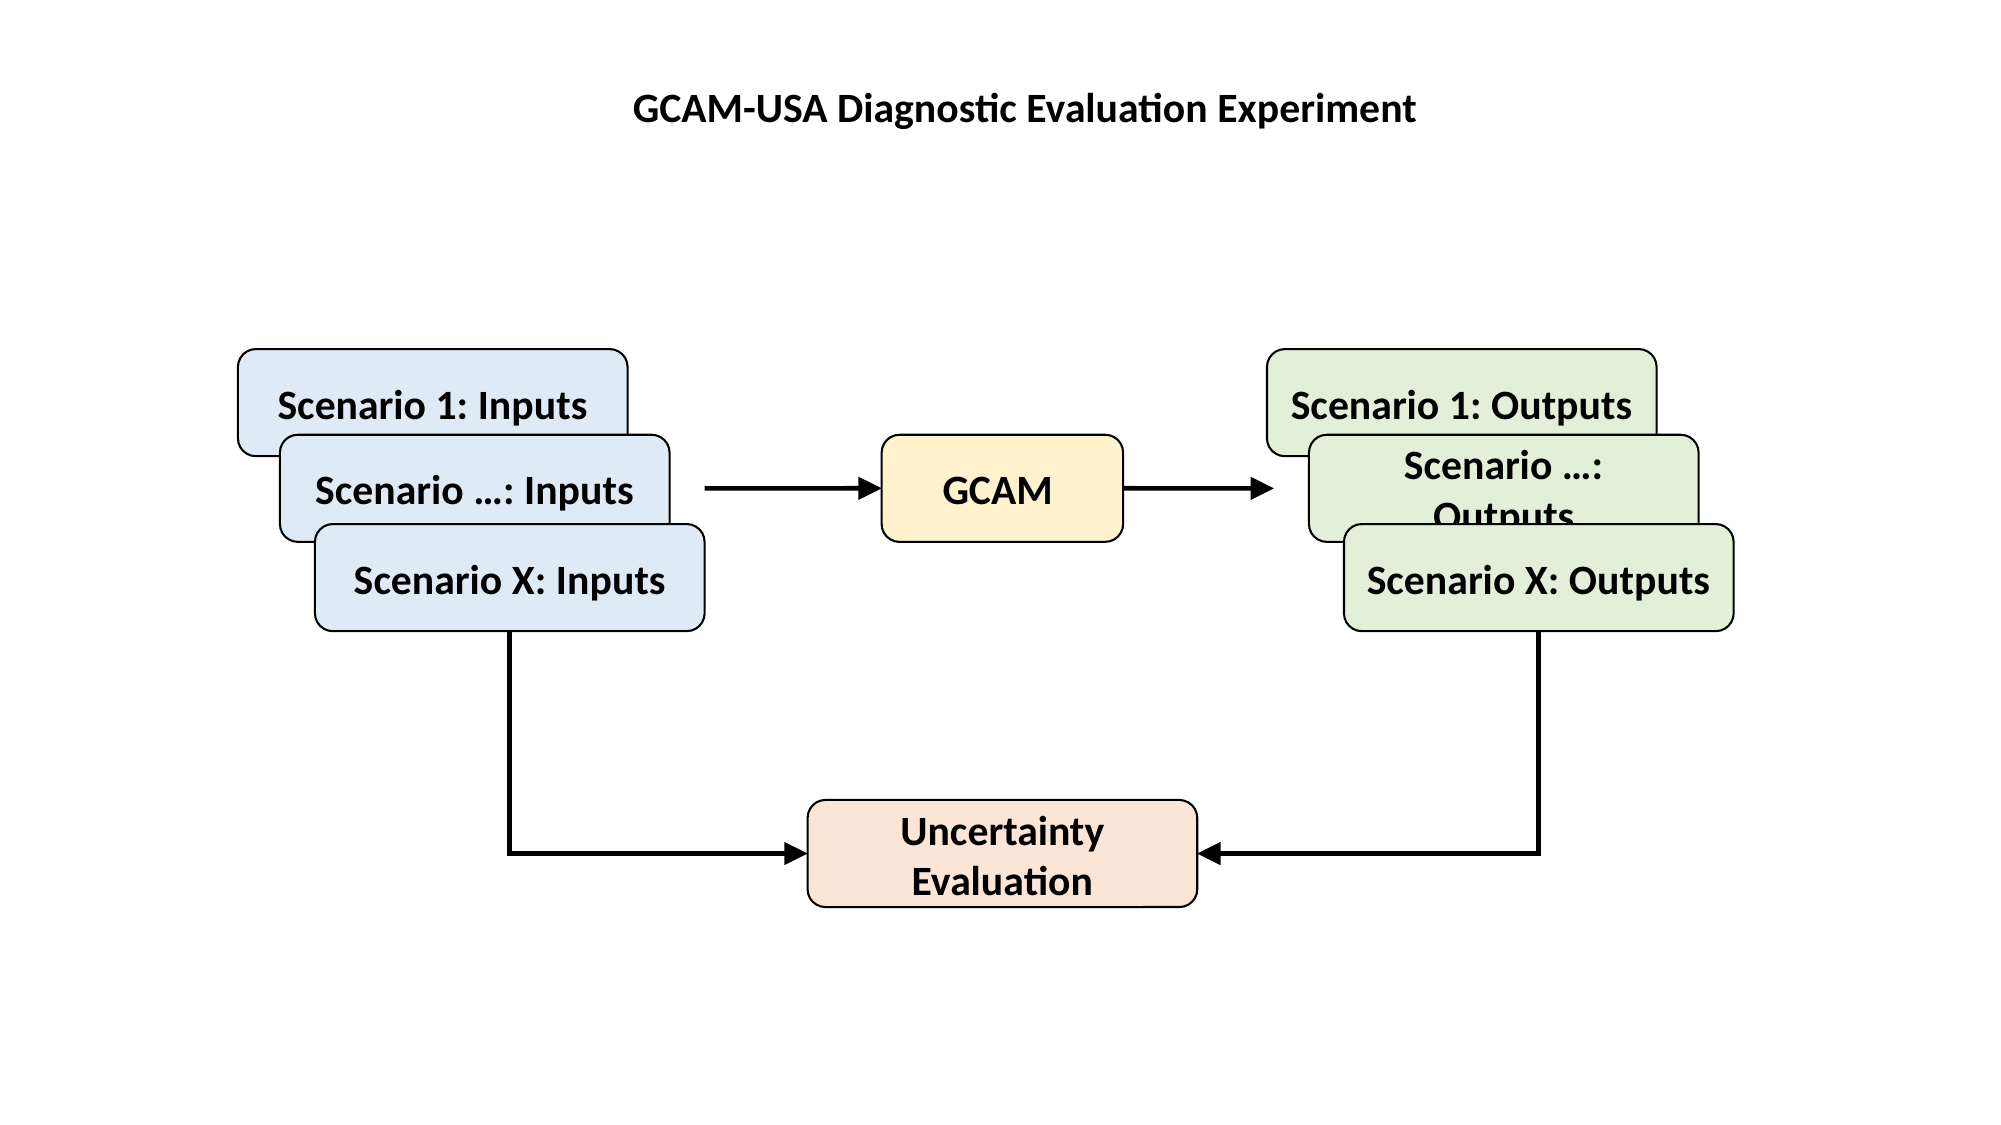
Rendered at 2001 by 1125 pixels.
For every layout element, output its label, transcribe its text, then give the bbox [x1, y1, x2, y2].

text_box Scenario X: Outputs [1342, 523, 1735, 633]
text_box Scenario 1: Inputs [236, 348, 629, 458]
text_box Scenario 1: Outputs [1265, 348, 1658, 458]
text_box GCAM [880, 433, 1125, 543]
text_box Scenario X: Inputs [313, 523, 706, 633]
text_box Uncertainty Evaluation [806, 798, 1199, 909]
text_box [1256, 571, 1480, 914]
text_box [547, 593, 770, 892]
text_box Scenario …: Outputs [1307, 433, 1700, 543]
text_box Scenario …: Inputs [278, 433, 671, 543]
text_box GCAM-USA Diagnostic Evaluation Experiment [579, 50, 1471, 162]
